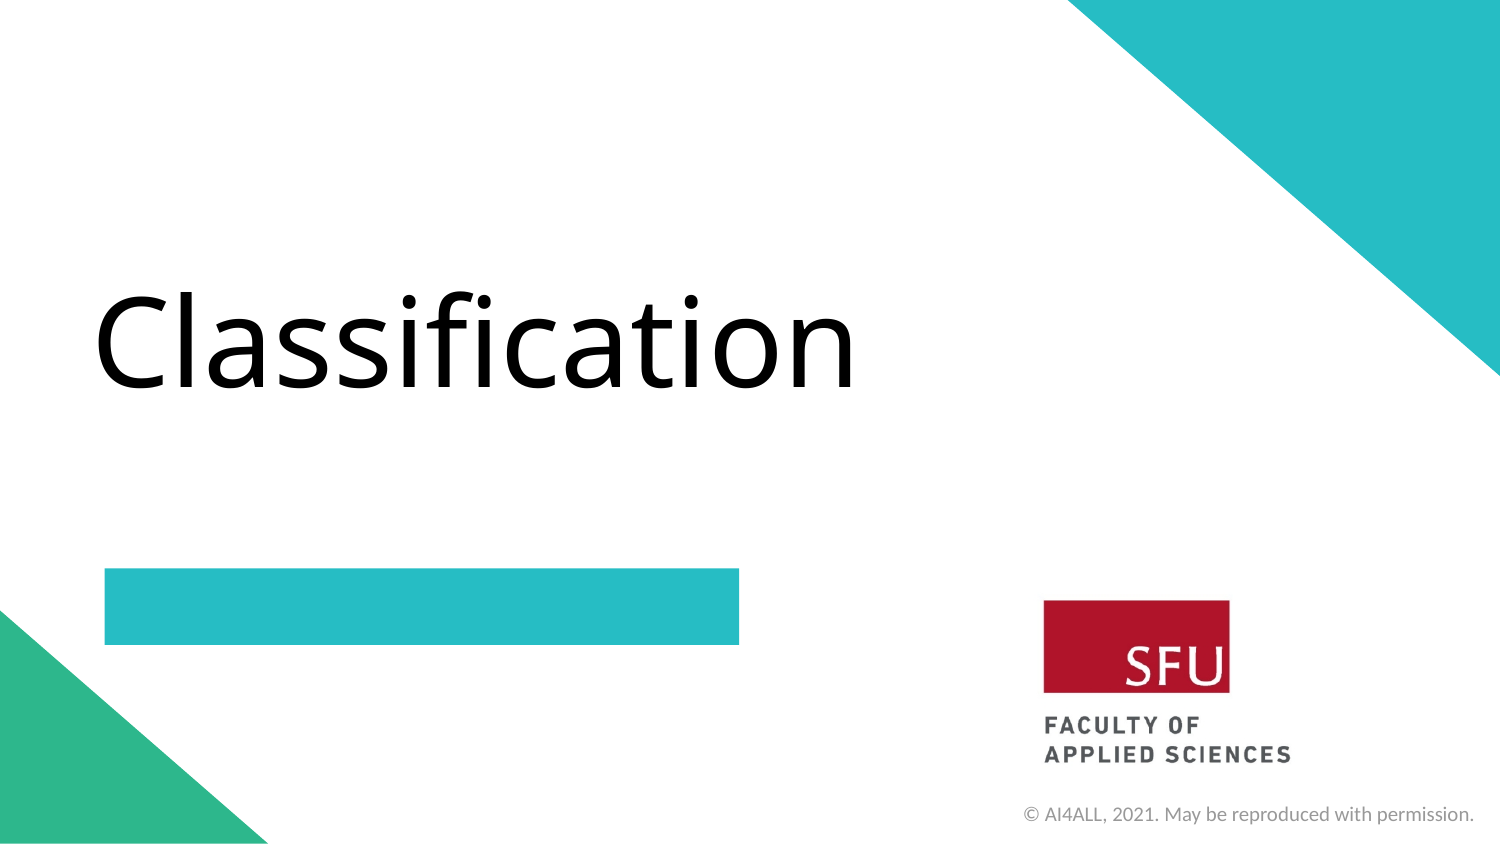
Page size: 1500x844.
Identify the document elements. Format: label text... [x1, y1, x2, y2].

title Classification [91, 262, 1296, 422]
picture [1021, 580, 1306, 785]
